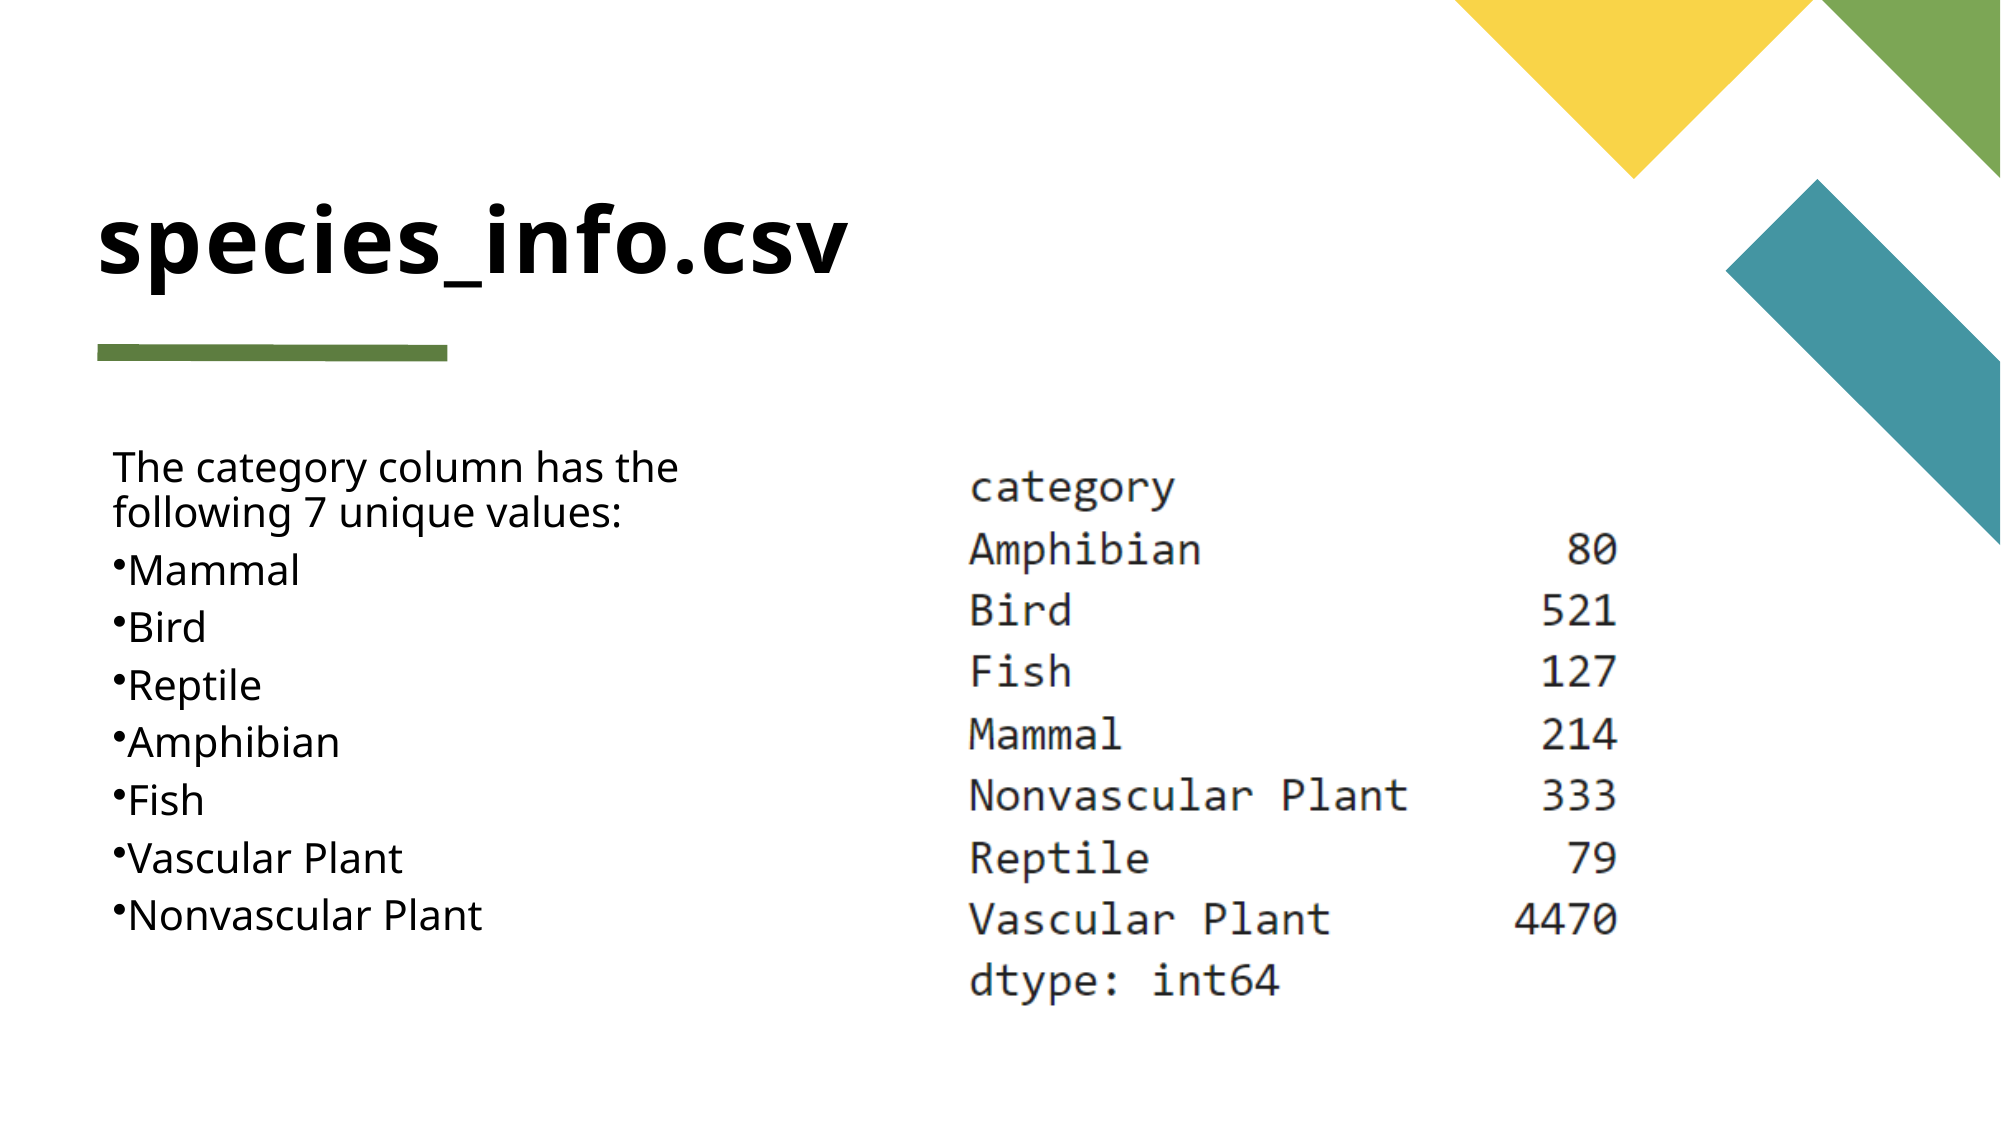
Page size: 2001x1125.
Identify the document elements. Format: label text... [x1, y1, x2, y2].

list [964, 454, 1702, 1014]
list The category column has the following 7 unique values: Mammal Bird Reptile Amphibian Fish Vascular Plant Nonvascular Plant [97, 439, 835, 1030]
title species_info.csv [97, 45, 1702, 291]
